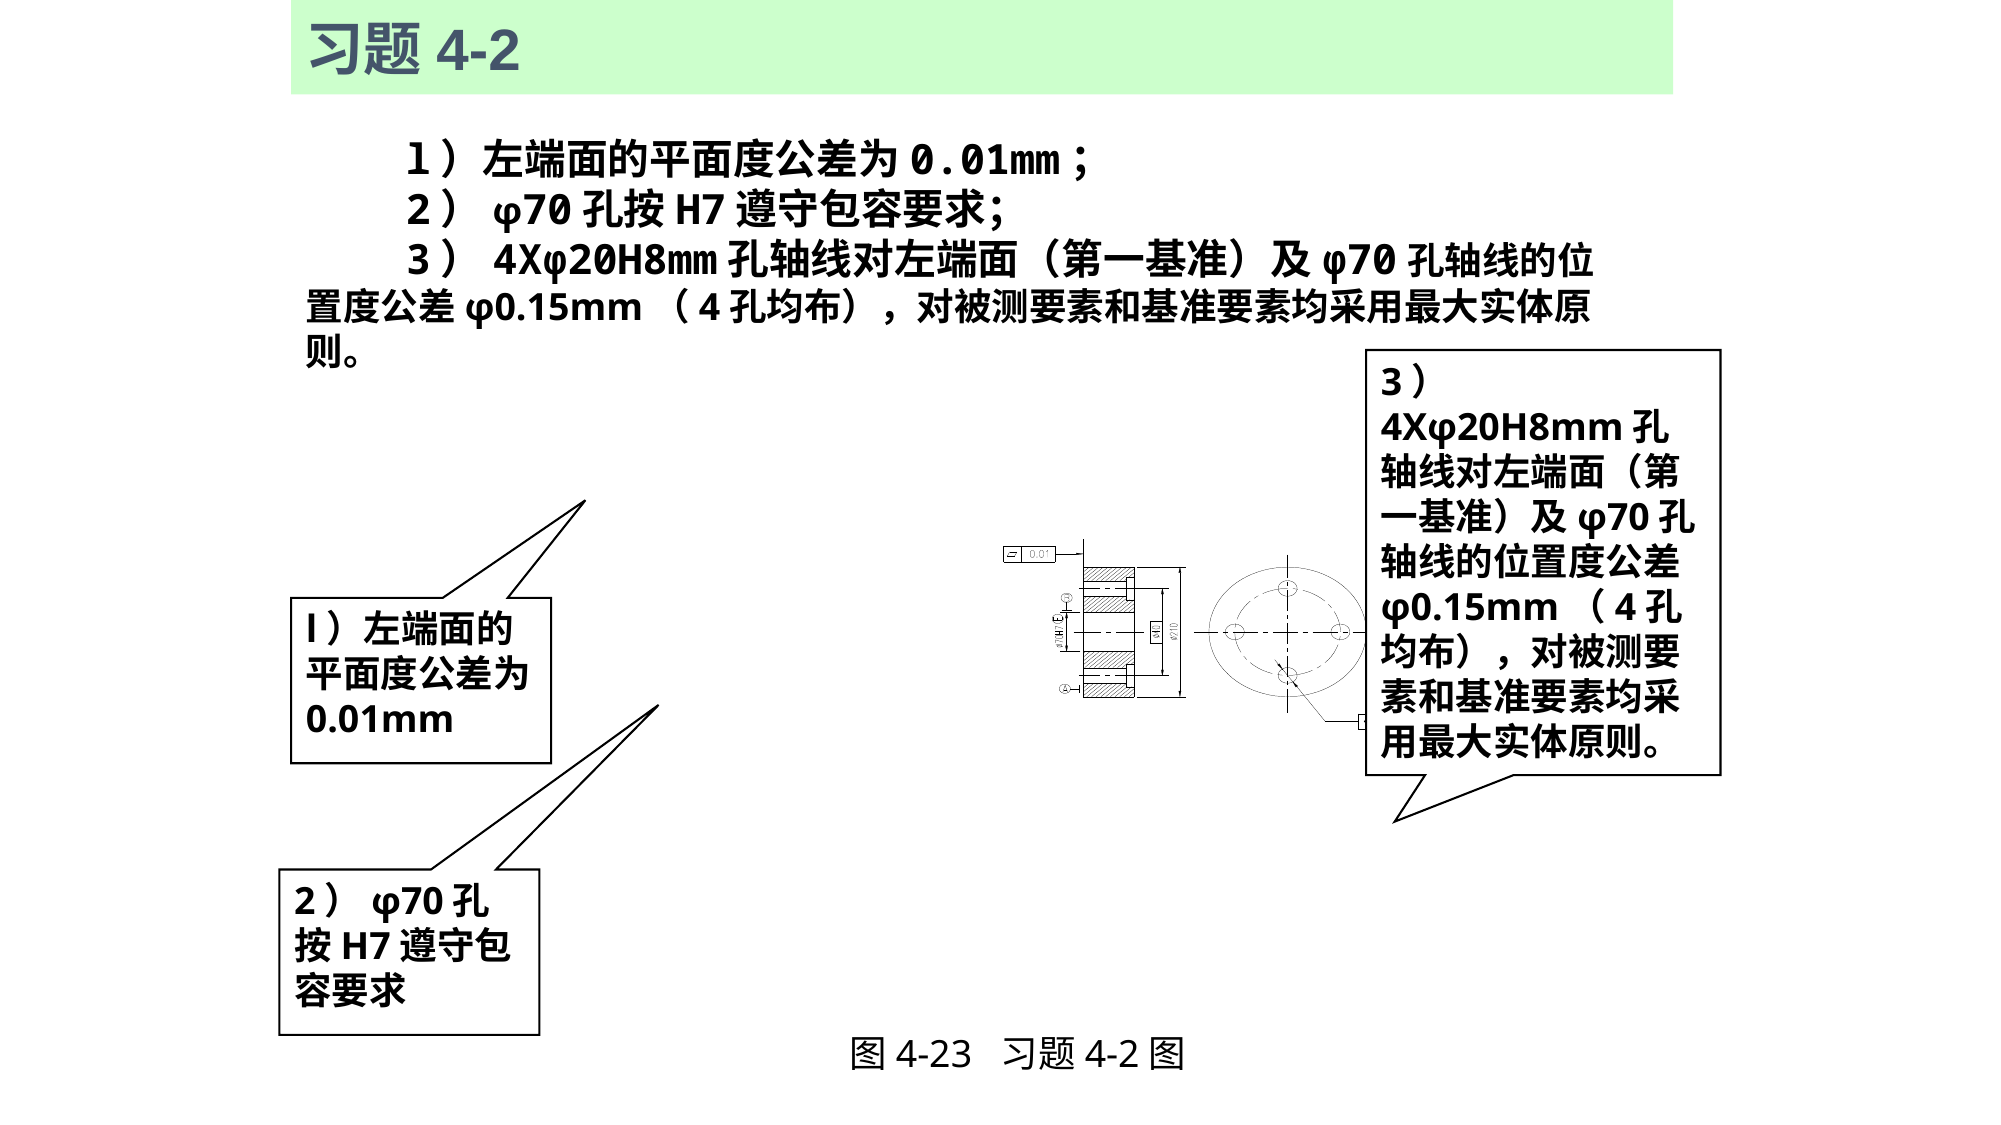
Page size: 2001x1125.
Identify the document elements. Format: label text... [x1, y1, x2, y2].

text_box 习题4-2 [291, 0, 1674, 95]
text_box 3） 4Xφ20H8mm孔轴线对左端面（第一基准）及φ70孔轴线的位置度公差φ0.15mm（4孔均布），对被测要素和基准要素均采用最大实体原则。 [1366, 350, 1721, 776]
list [503, 385, 1568, 936]
text_box 2）φ70孔按H7遵守包容要求 [279, 817, 540, 1035]
text_box 图4-23 习题4-2图 [834, 1023, 1237, 1083]
text_box l）左端面的平面度公差为0.01mm； 2）φ70孔按H7遵守包容要求； 3）4Xφ20H8mm孔轴线对左端面（第一基准）及φ70孔轴线的位置度公差φ0.15mm（4孔均布），对被测要素和基准要素均采用最大实体原则。 [291, 125, 1632, 381]
text_box l）左端面的平面度公差为0.01mm [291, 556, 503, 764]
